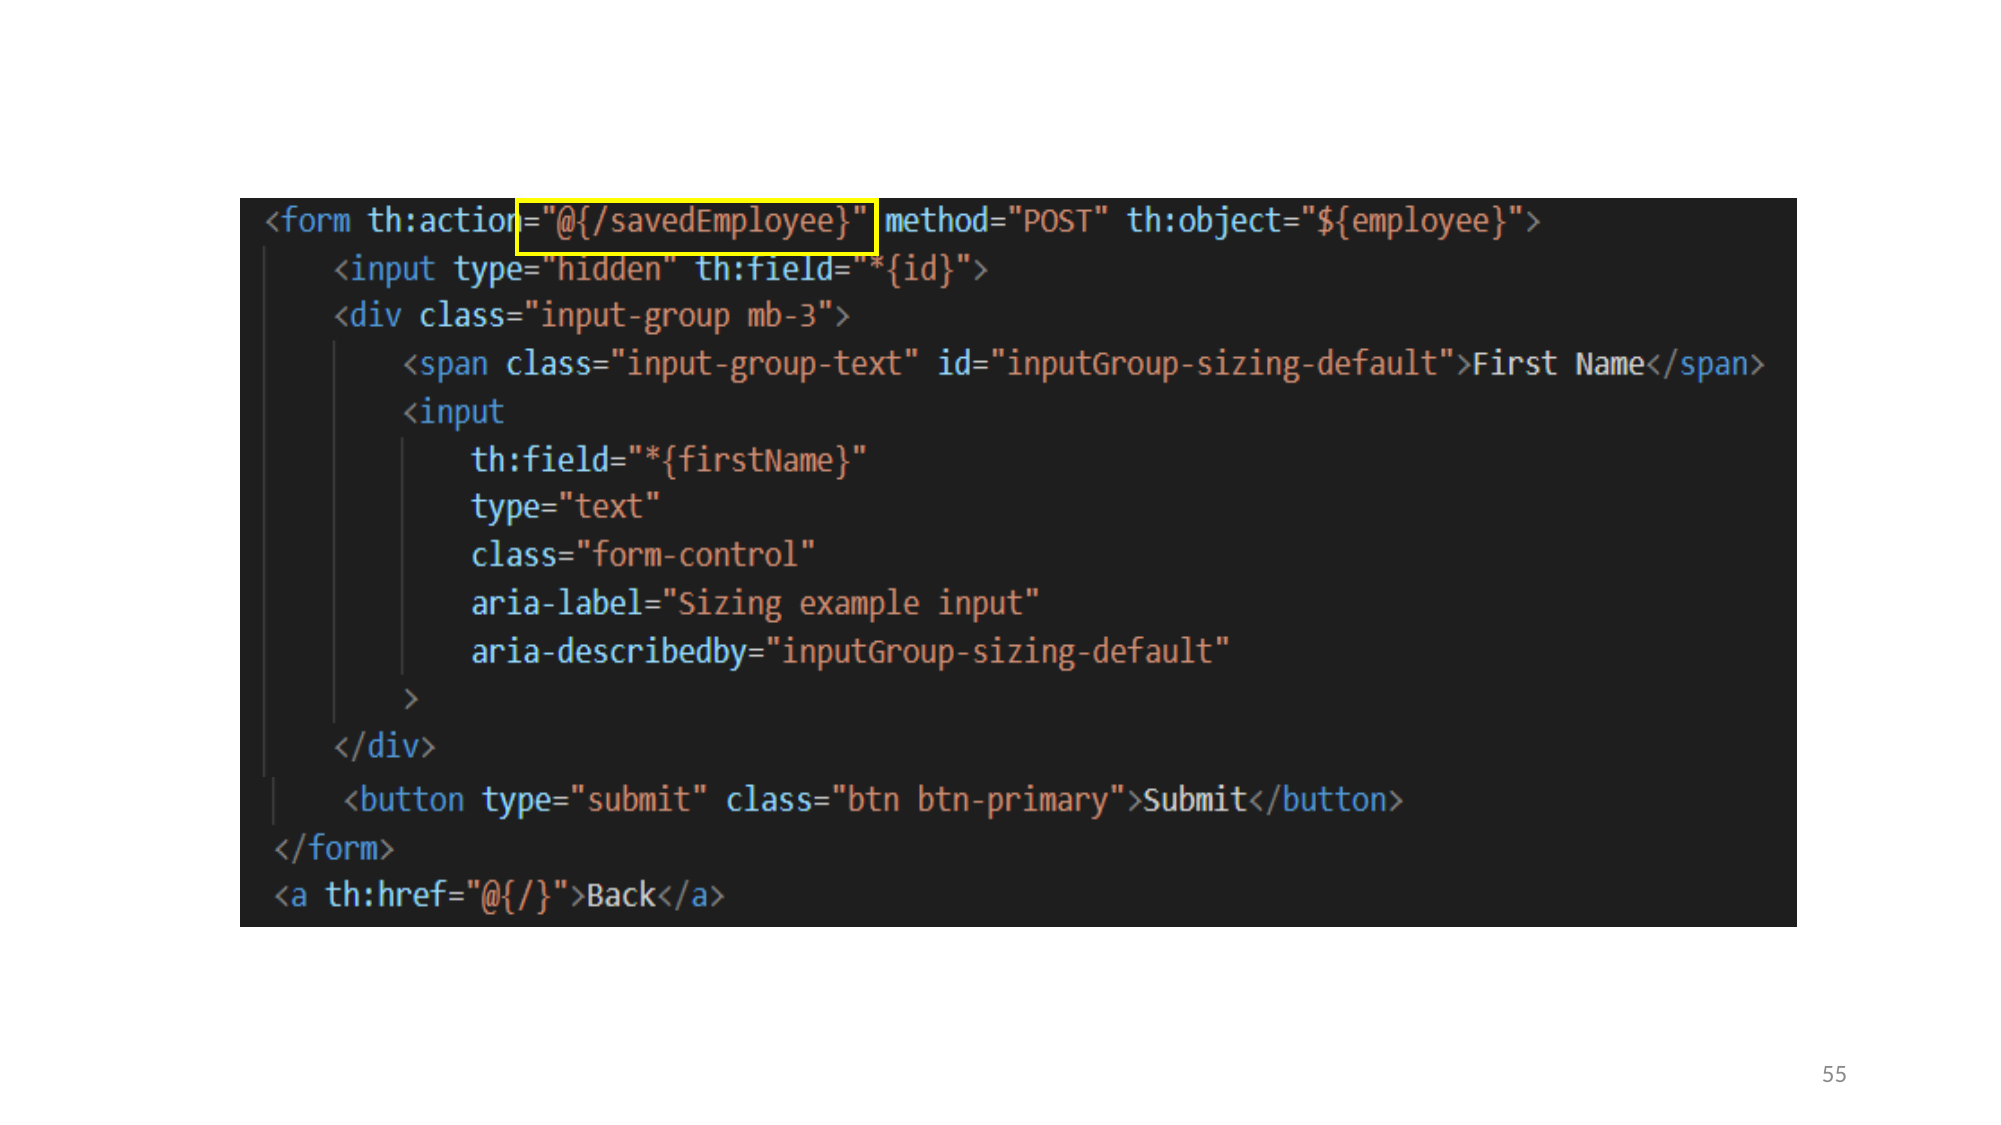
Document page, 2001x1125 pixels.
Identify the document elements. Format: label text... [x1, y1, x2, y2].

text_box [239, 198, 1797, 927]
slide_number 55 [1412, 1042, 1863, 1103]
